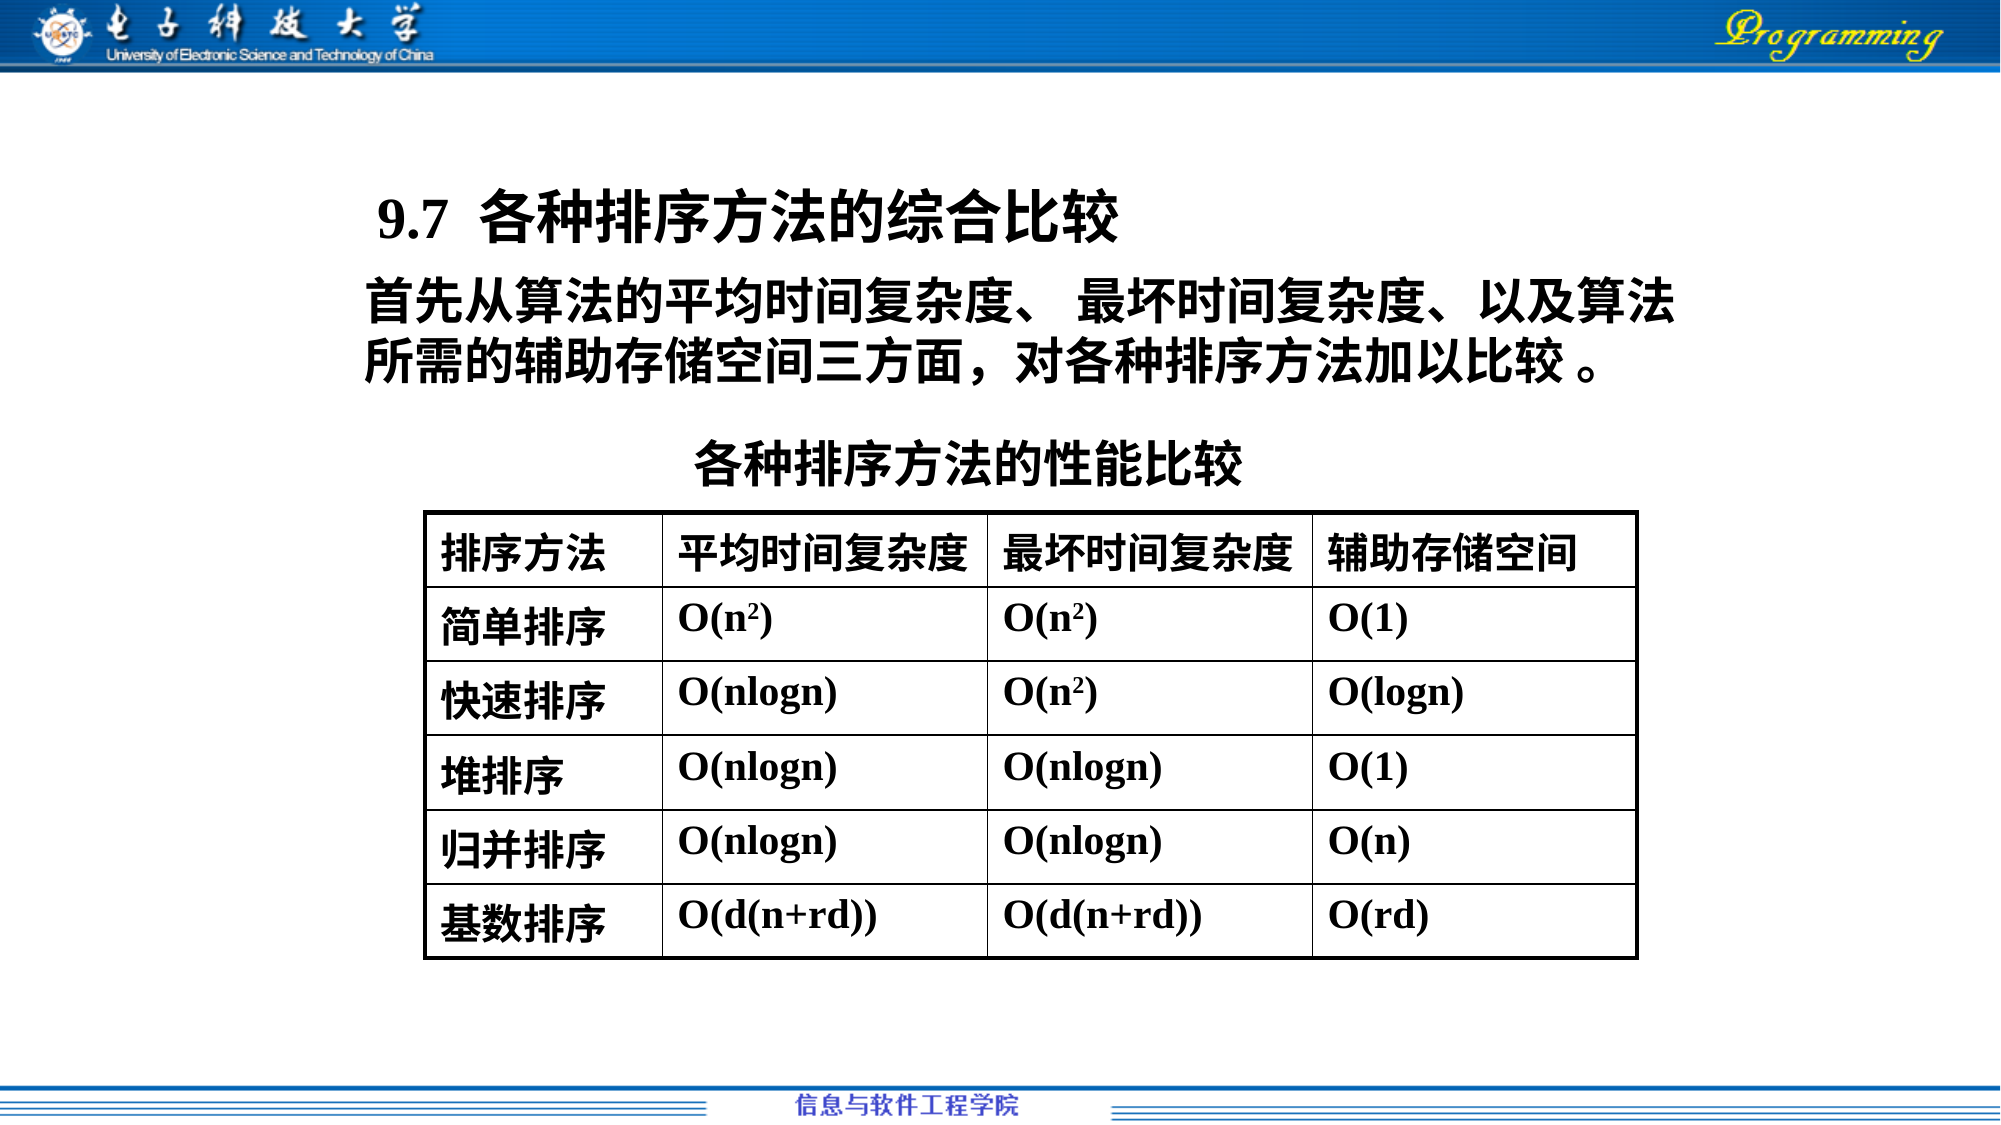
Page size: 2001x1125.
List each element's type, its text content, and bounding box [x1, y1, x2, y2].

table_cell O(d(n+rd)) [988, 885, 1312, 956]
table_cell O(n2) [988, 588, 1312, 660]
table_header 辅助存储空间 [1313, 515, 1635, 586]
table_cell O(nlogn) [988, 811, 1312, 883]
table_cell O(n2) [663, 588, 987, 660]
table_cell O(n2) [988, 662, 1312, 734]
table_cell O(nlogn) [988, 736, 1312, 809]
table_cell 快速排序 [427, 662, 662, 734]
table_cell 基数排序 [427, 885, 662, 956]
table_cell O(nlogn) [663, 811, 987, 883]
table_cell O(1) [1313, 588, 1635, 660]
table_cell O(1) [1313, 736, 1635, 809]
table_cell O(logn) [1313, 662, 1635, 734]
table_cell O(nlogn) [663, 736, 987, 809]
table_cell O(d(n+rd)) [663, 885, 987, 956]
table_cell 堆排序 [427, 736, 662, 809]
picture [0, 0, 2001, 1125]
text_box 9.7 各种排序方法的综合比较 [362, 172, 1675, 258]
table_cell O(nlogn) [663, 662, 987, 734]
table_cell 简单排序 [427, 588, 662, 660]
table_cell O(rd) [1313, 885, 1635, 956]
table_cell O(n) [1313, 811, 1635, 883]
text_box 各种排序方法的性能比较 [412, 424, 1525, 500]
table_cell 归并排序 [427, 811, 662, 883]
table_header 最坏时间复杂度 [988, 515, 1312, 586]
text_box 首先从算法的平均时间复杂度、 最坏时间复杂度、以及算法所需的辅助存储空间三方面，对各种排序方法加以比较 。 [349, 262, 1700, 398]
table_header 排序方法 [427, 515, 662, 586]
table_header 平均时间复杂度 [663, 515, 987, 586]
